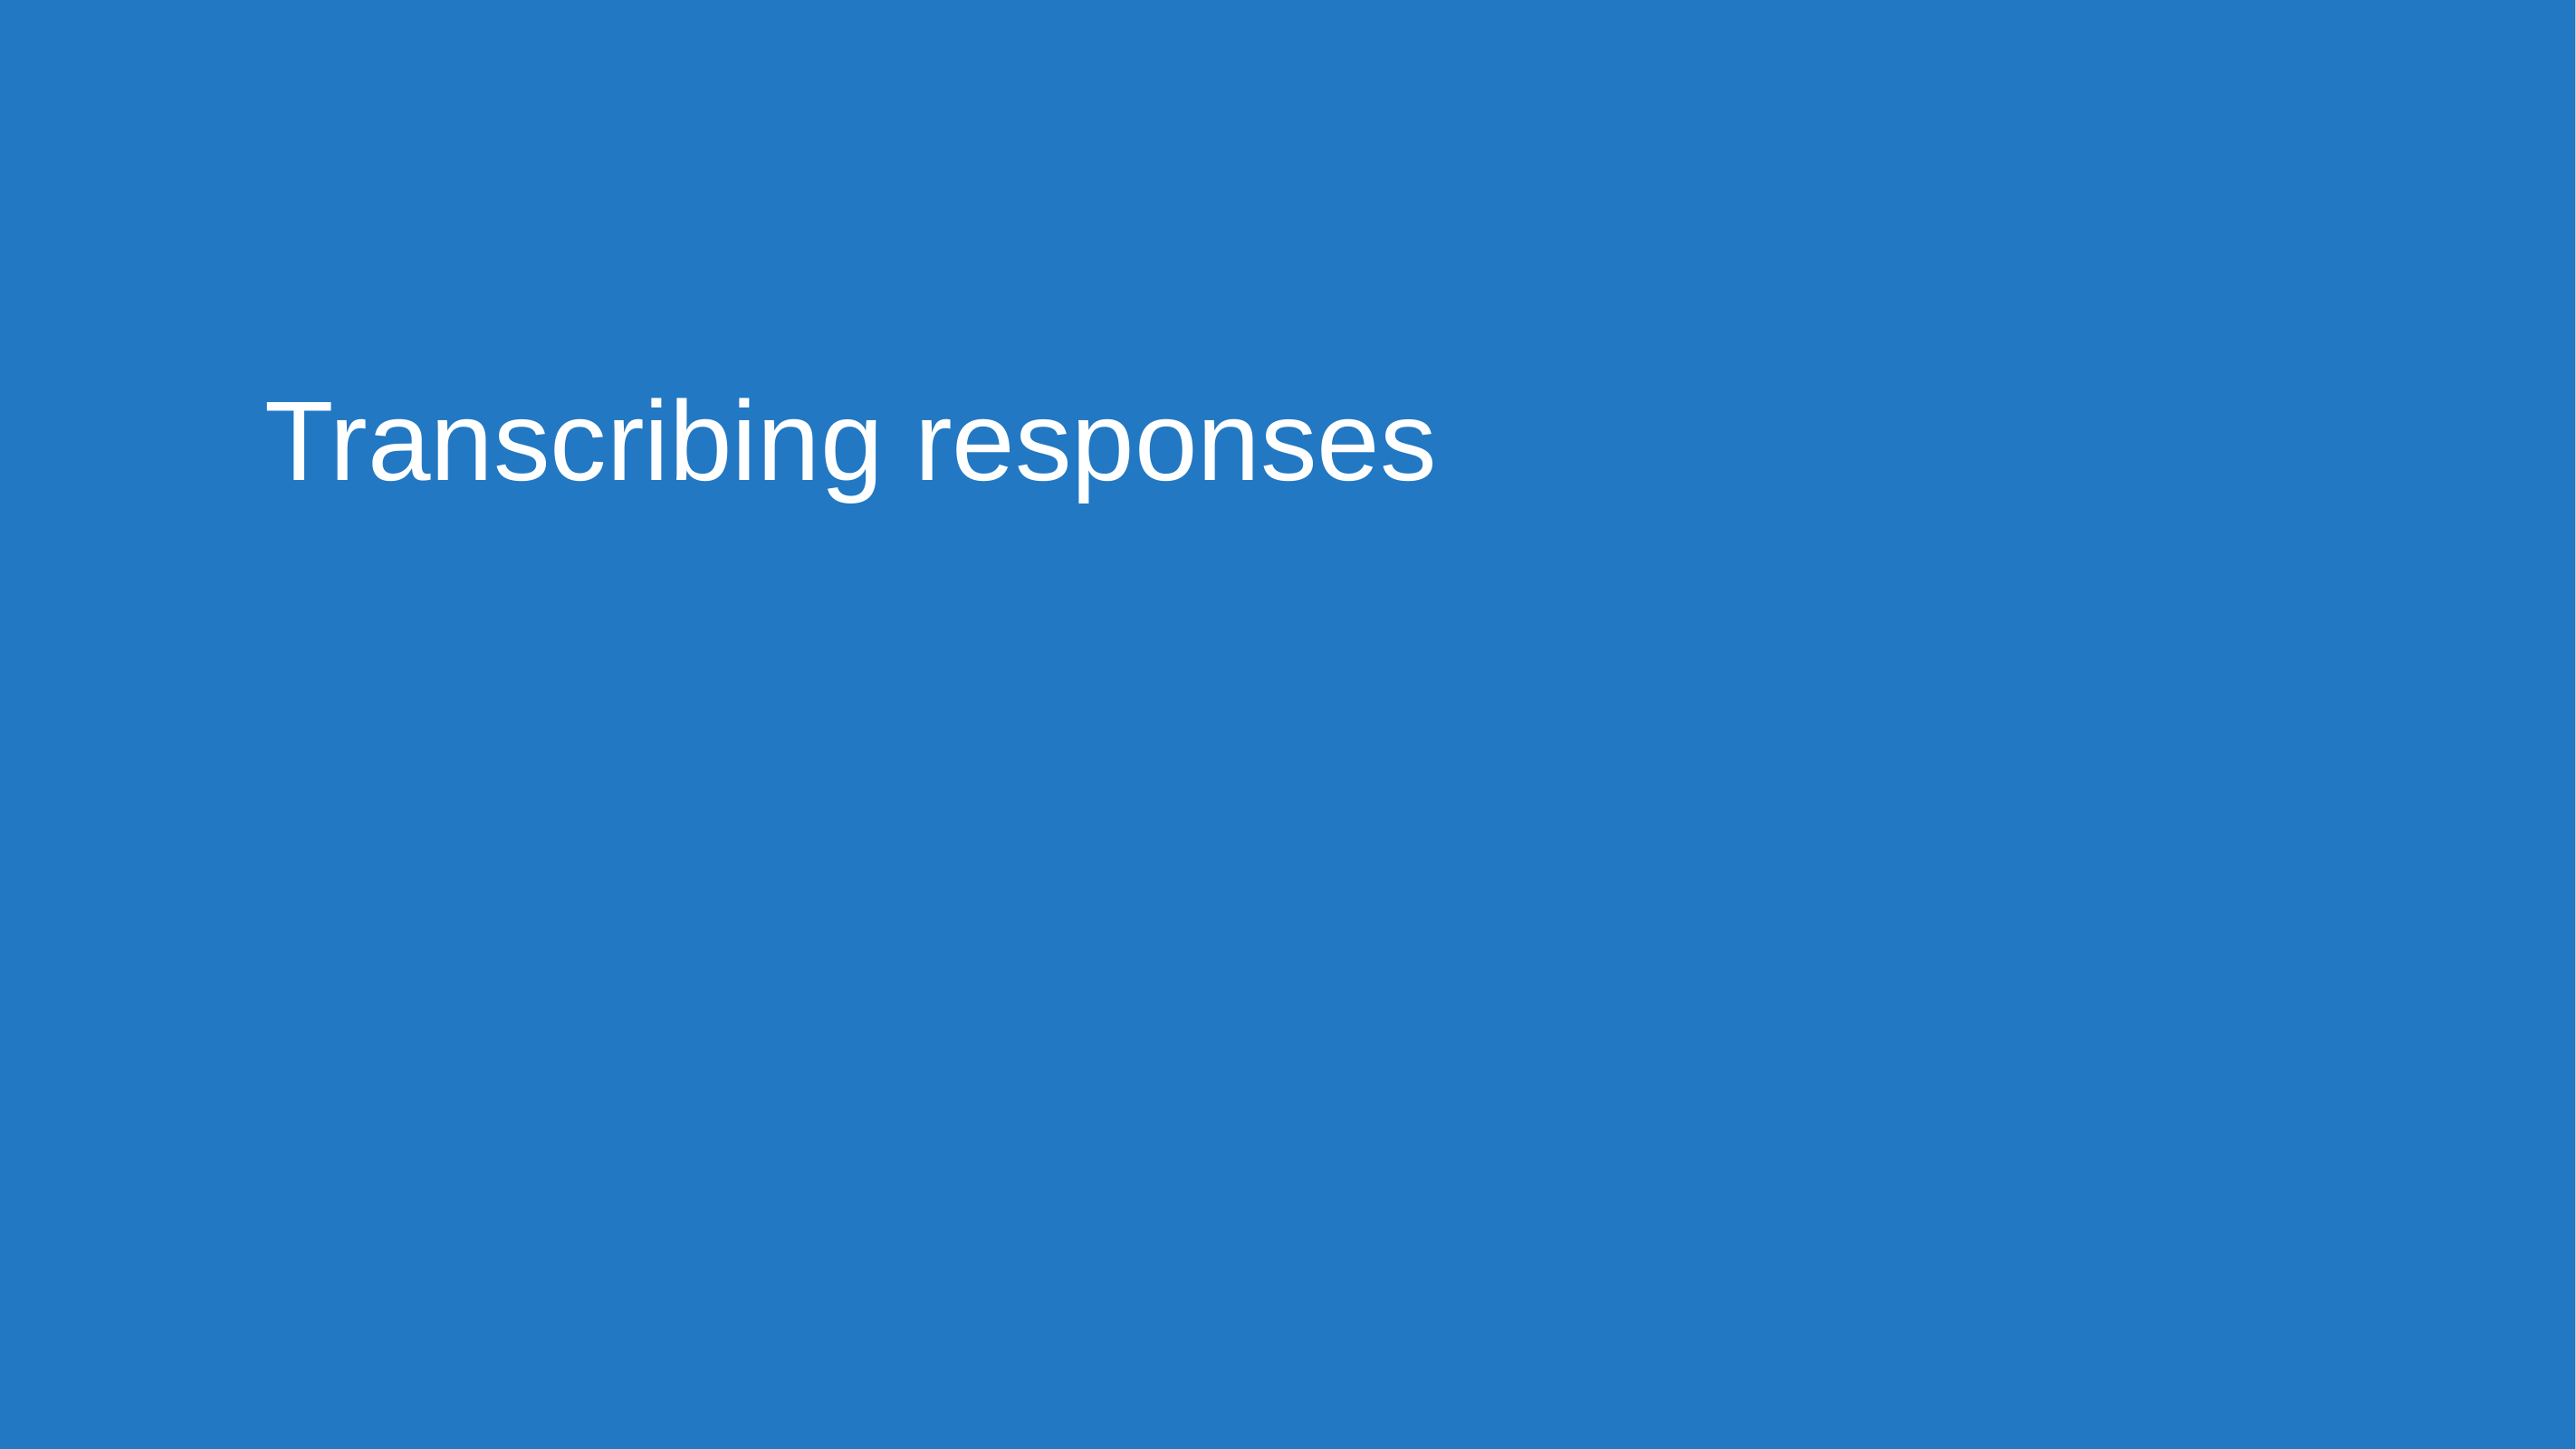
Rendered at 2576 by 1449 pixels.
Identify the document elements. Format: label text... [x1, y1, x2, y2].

title Transcribing responses [251, 360, 2324, 1277]
